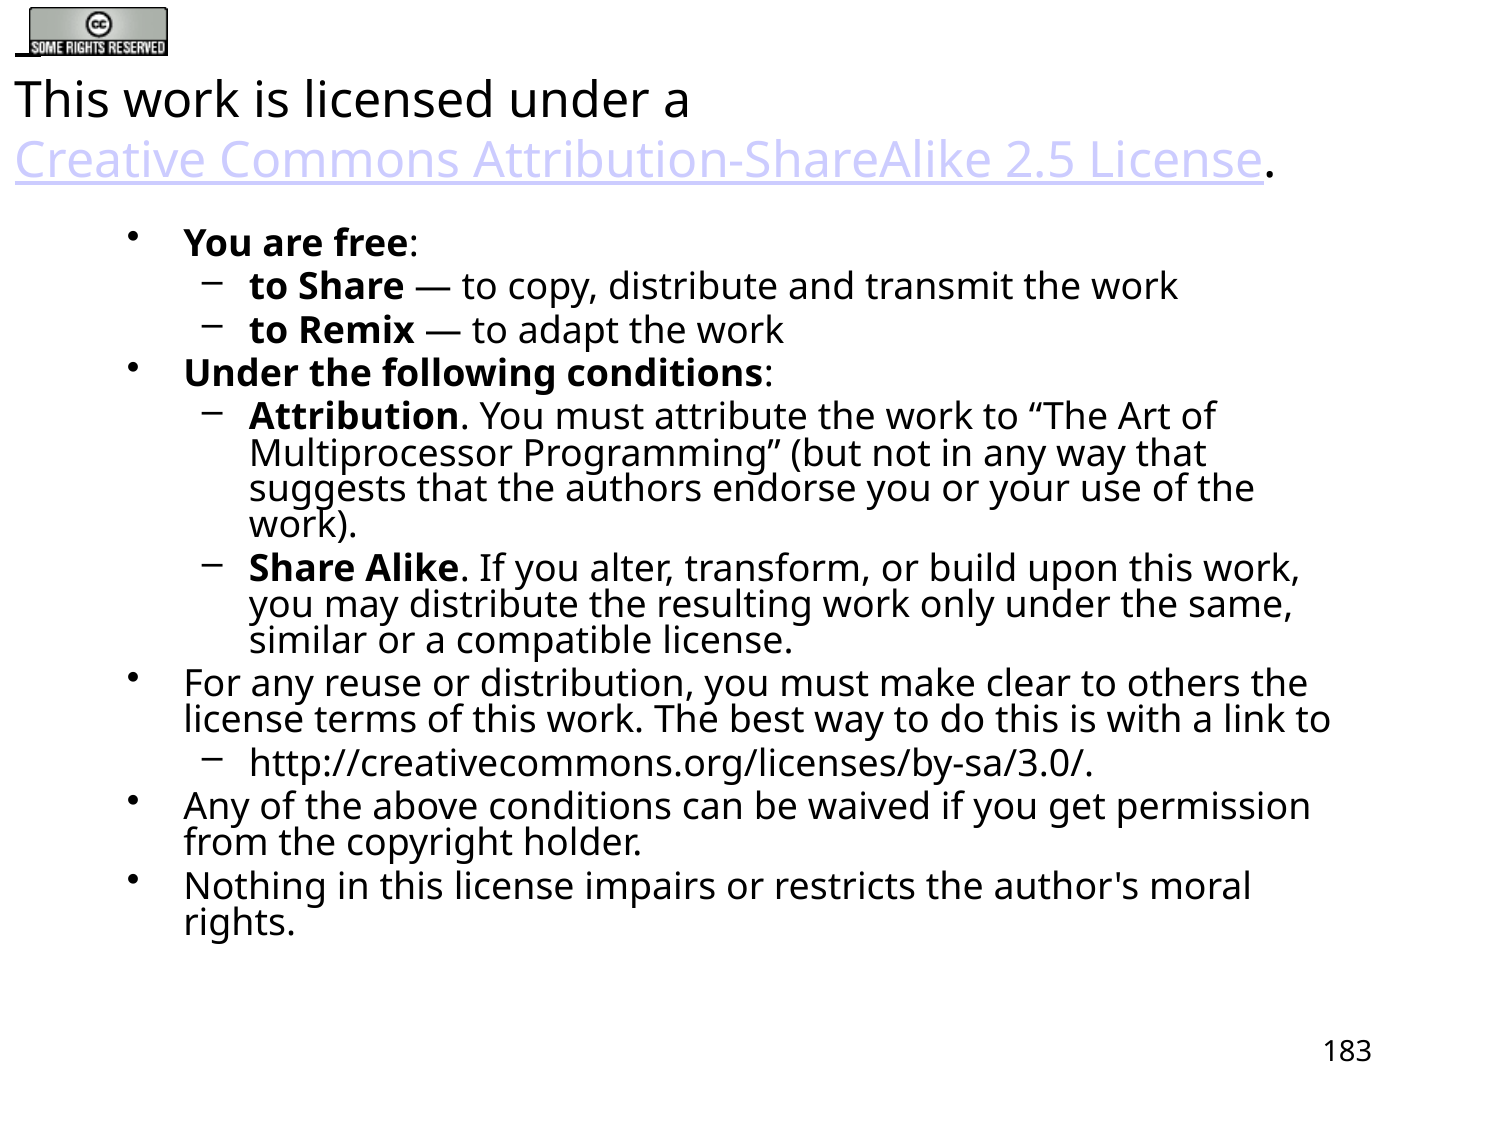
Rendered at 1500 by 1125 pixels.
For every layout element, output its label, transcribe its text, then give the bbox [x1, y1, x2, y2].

slide_number 183 [1074, 1024, 1388, 1101]
picture [29, 7, 168, 57]
text_box You are free: to Share — to copy, distribute and transmit the work to Remix — to adapt the work Under the following conditions: Attribution. You must attribute the work to “The Art of Multiprocessor Programming” (but not in any way that suggests that the authors endorse you or your use of the work). Share Alike. If you alter, transform, or build upon this work, you may distribute the resulting work only under the same, similar or a compatible license. For any reuse or distribution, you must make clear to others the license terms of this work. The best way to do this is with a link to http://creativecommons.org/licenses/by-sa/3.0/. Any of the above conditions can be waived if you get permission from the copyright holder. Nothing in this license impairs or restricts the author's moral rights. [112, 220, 1388, 1000]
text_box This work is licensed under a Creative Commons Attribution-ShareAlike 2.5 License. [0, 0, 1500, 203]
